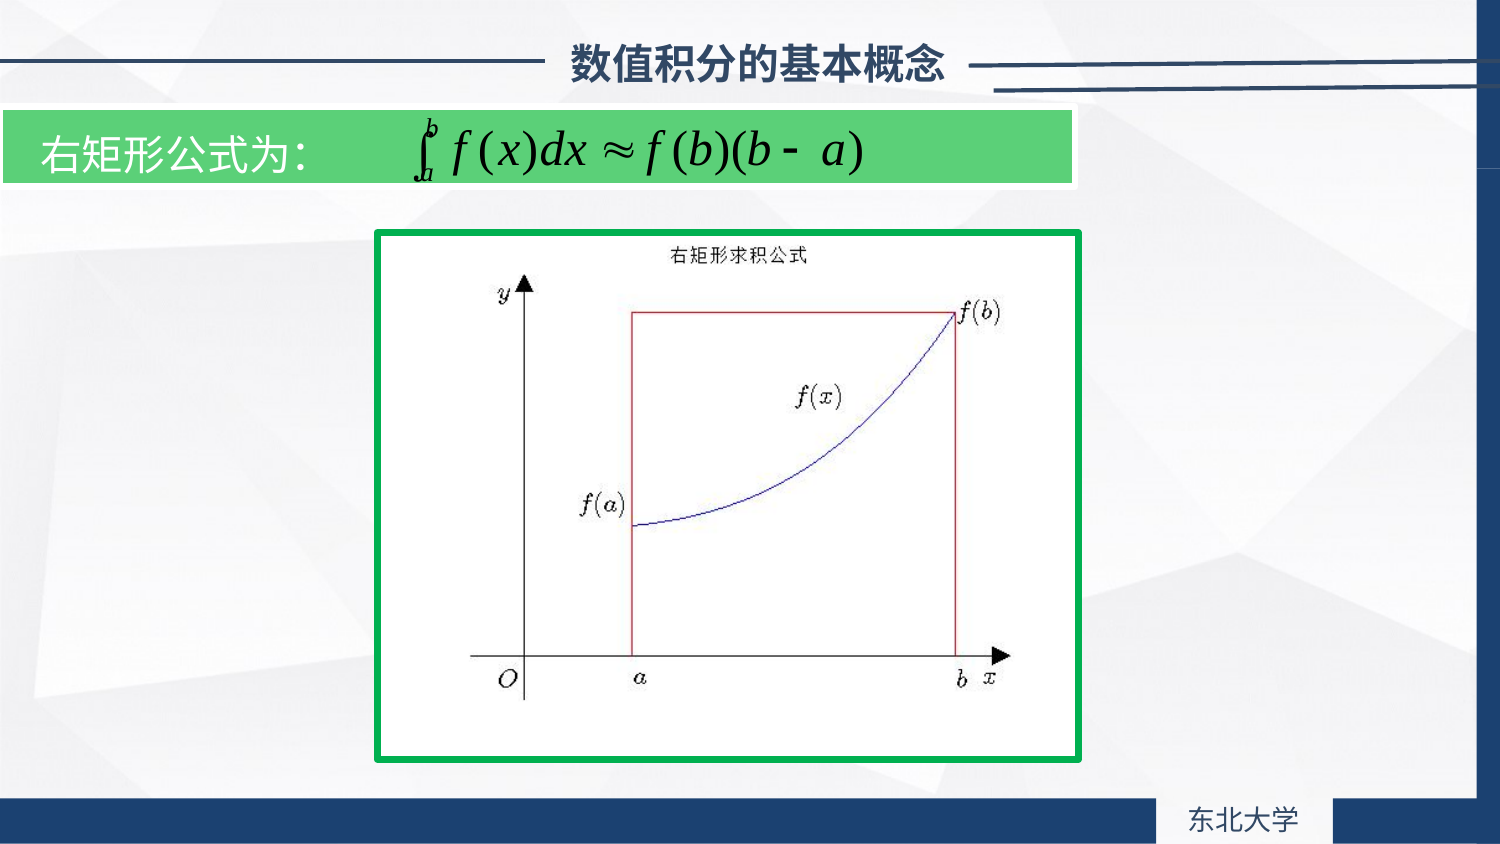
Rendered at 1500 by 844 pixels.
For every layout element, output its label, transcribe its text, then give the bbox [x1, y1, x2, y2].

picture [0, 0, 1476, 60]
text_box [968, 60, 1500, 67]
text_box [403, 110, 868, 189]
picture [0, 63, 1476, 844]
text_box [993, 85, 1500, 92]
text_box 右矩形公式为： [0, 103, 1078, 190]
text_box 数值积分的基本概念 [545, 30, 972, 95]
